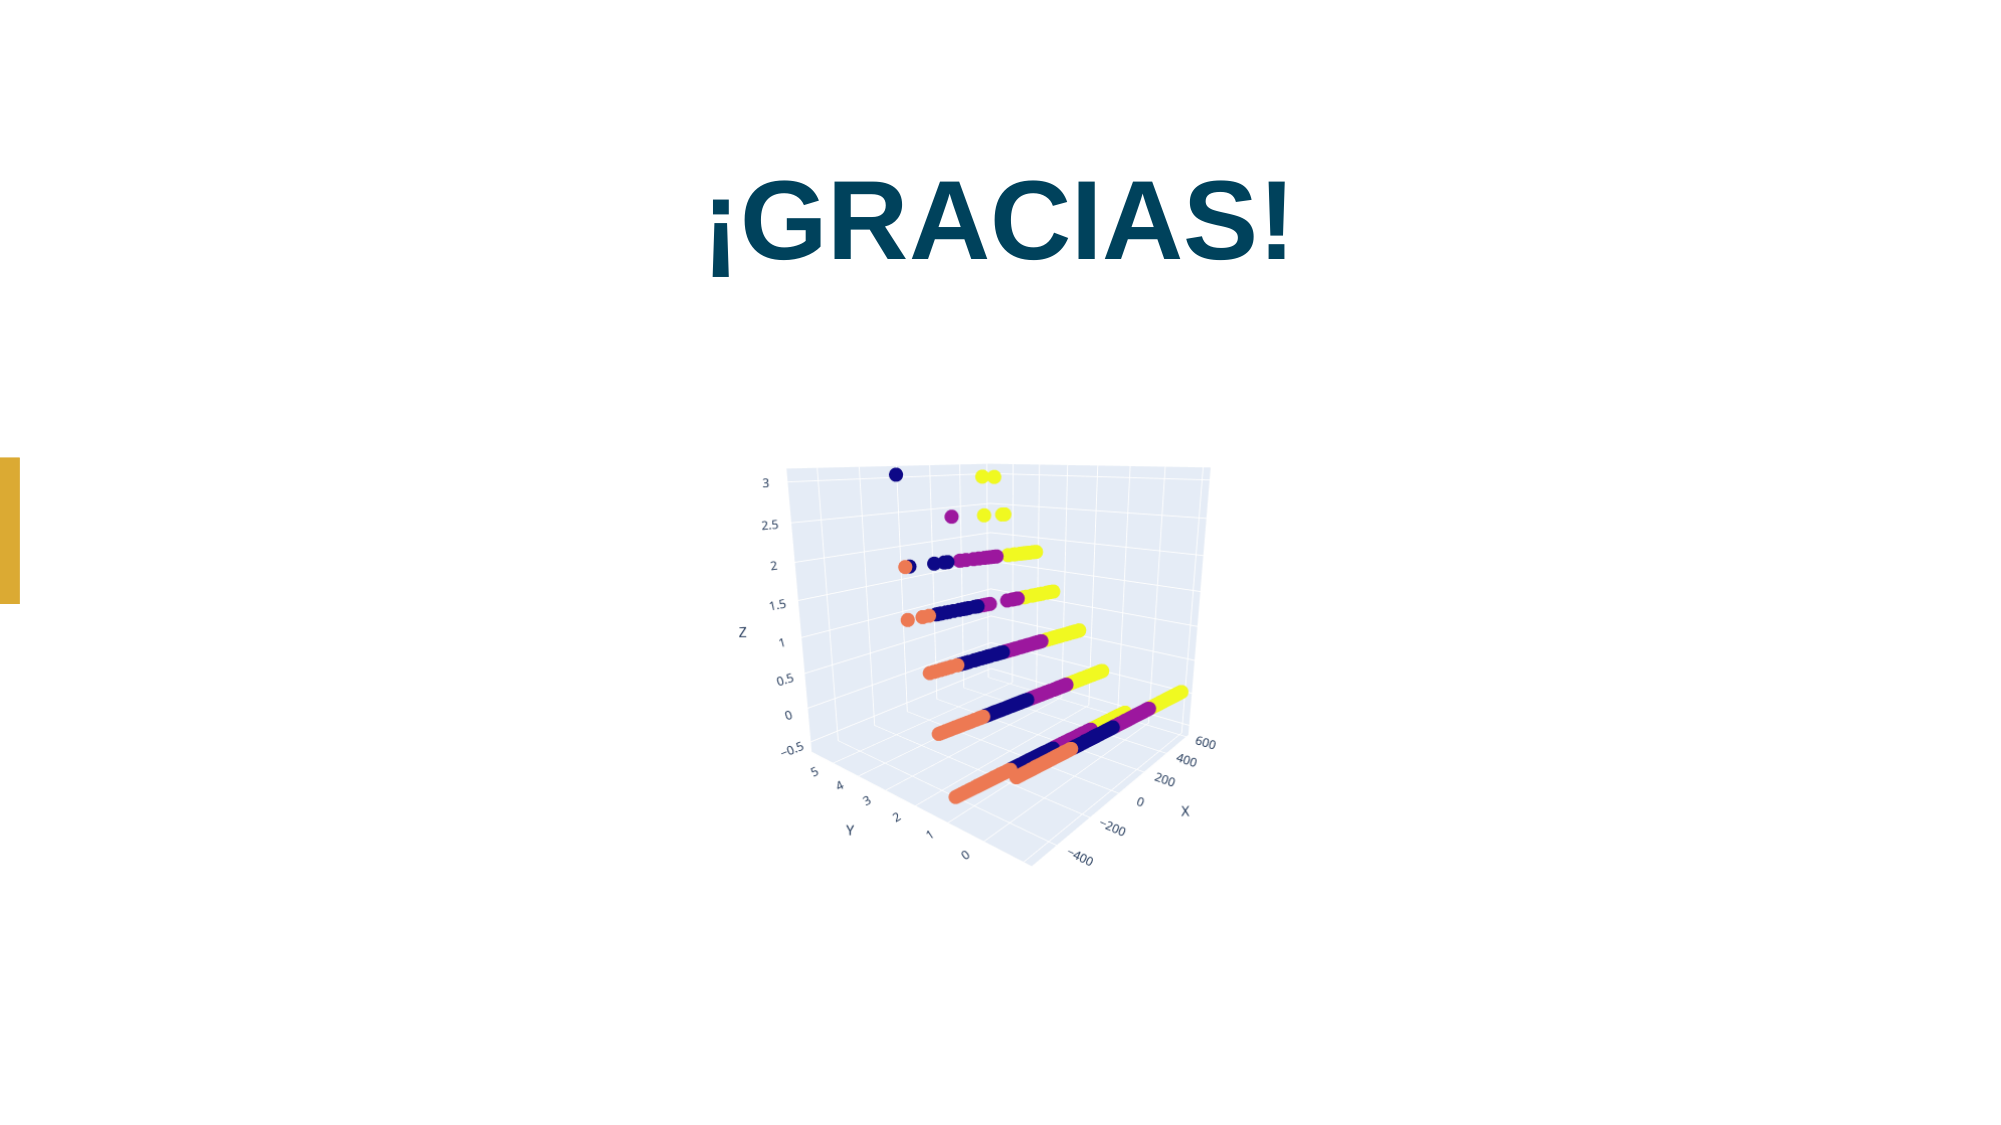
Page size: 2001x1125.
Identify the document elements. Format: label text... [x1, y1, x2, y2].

picture [721, 434, 1279, 900]
text_box ¡GRACIAS! [688, 139, 1312, 290]
